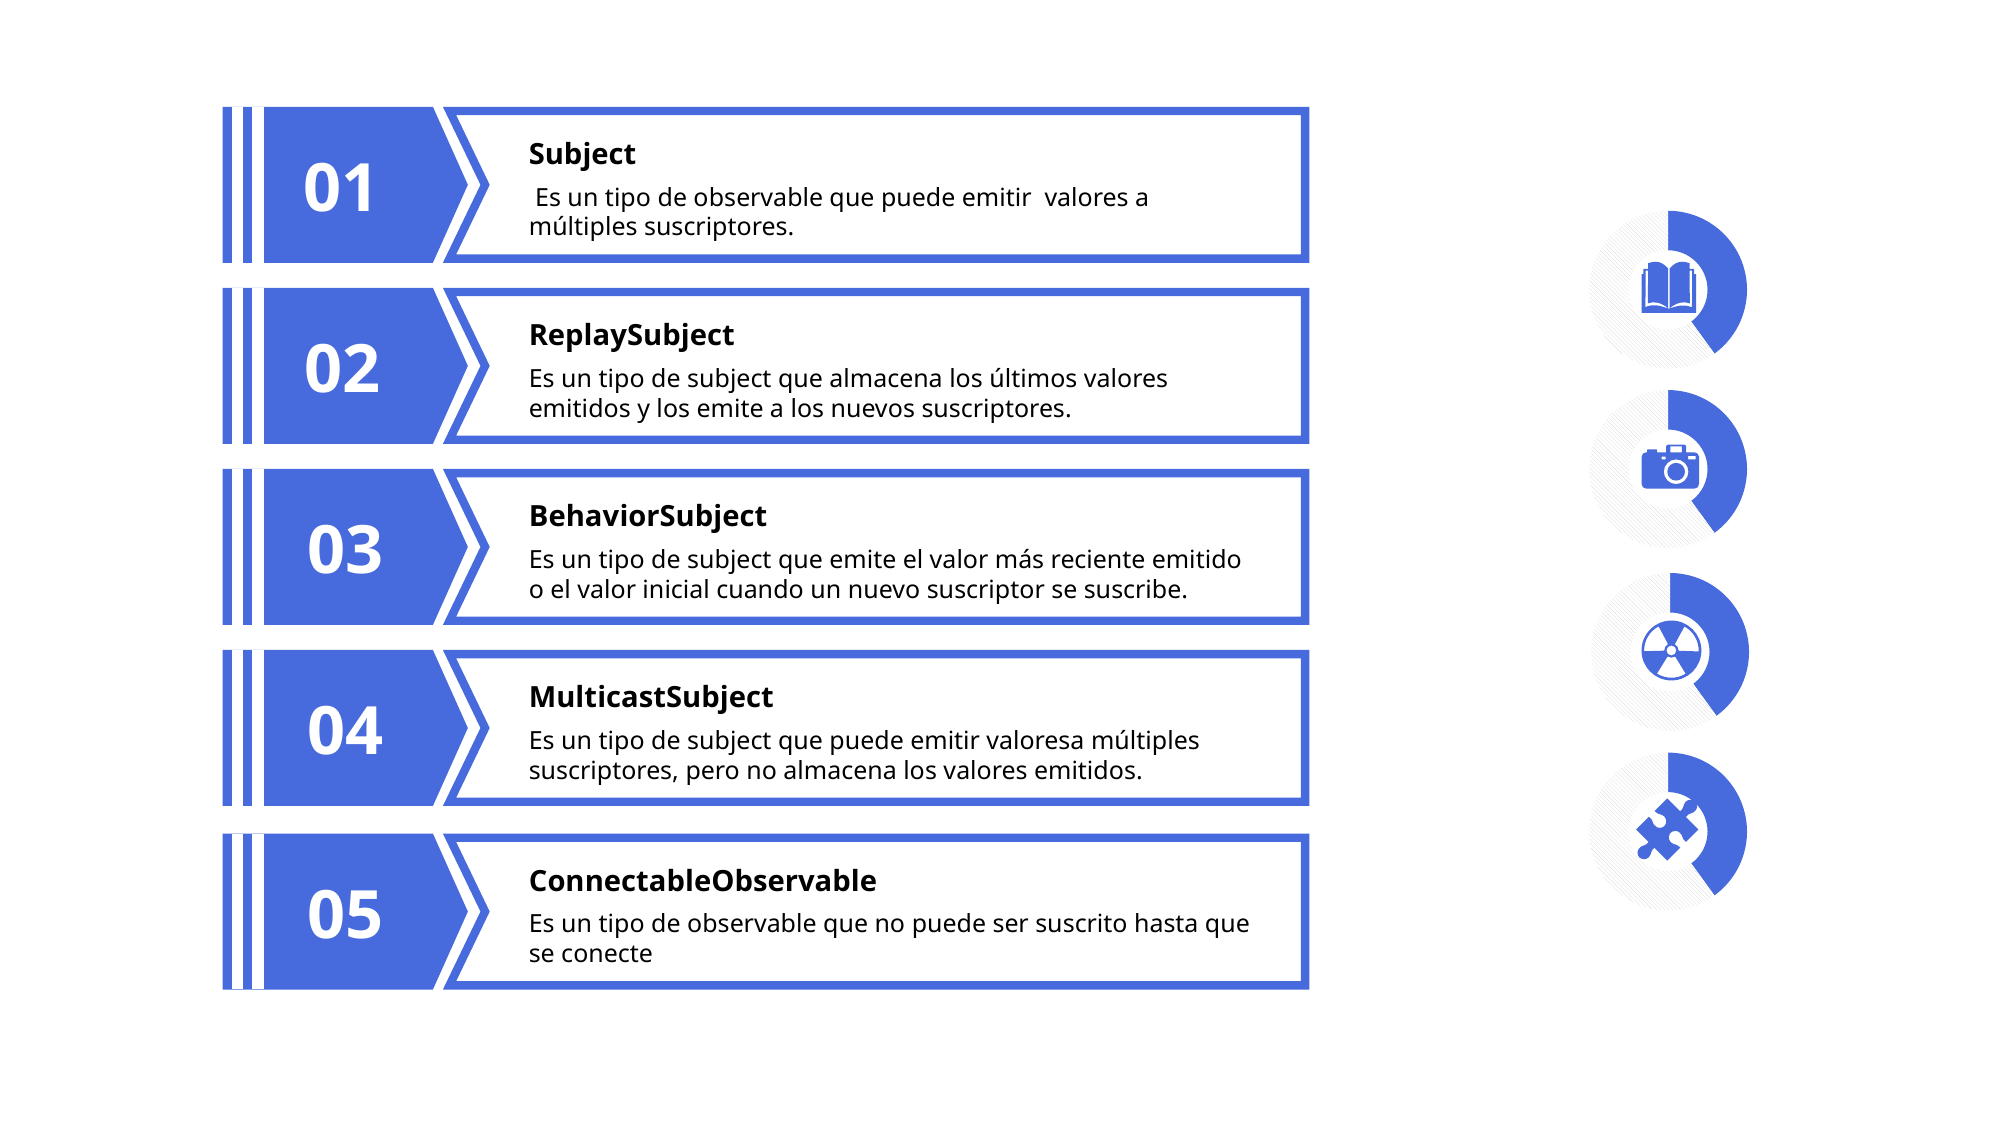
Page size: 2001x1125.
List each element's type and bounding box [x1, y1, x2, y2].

text_box [226, 291, 1306, 440]
text_box [513, 489, 1271, 612]
text_box [226, 473, 1306, 621]
text_box [226, 654, 1306, 802]
text_box [513, 308, 1271, 431]
text_box [226, 110, 1306, 259]
text_box [513, 671, 1271, 793]
text_box [226, 837, 1306, 986]
text_box [513, 127, 1271, 250]
chart [1589, 386, 1752, 554]
chart [1589, 748, 1752, 917]
text_box [513, 854, 1271, 977]
chart [1589, 204, 1752, 373]
chart [1589, 567, 1752, 736]
